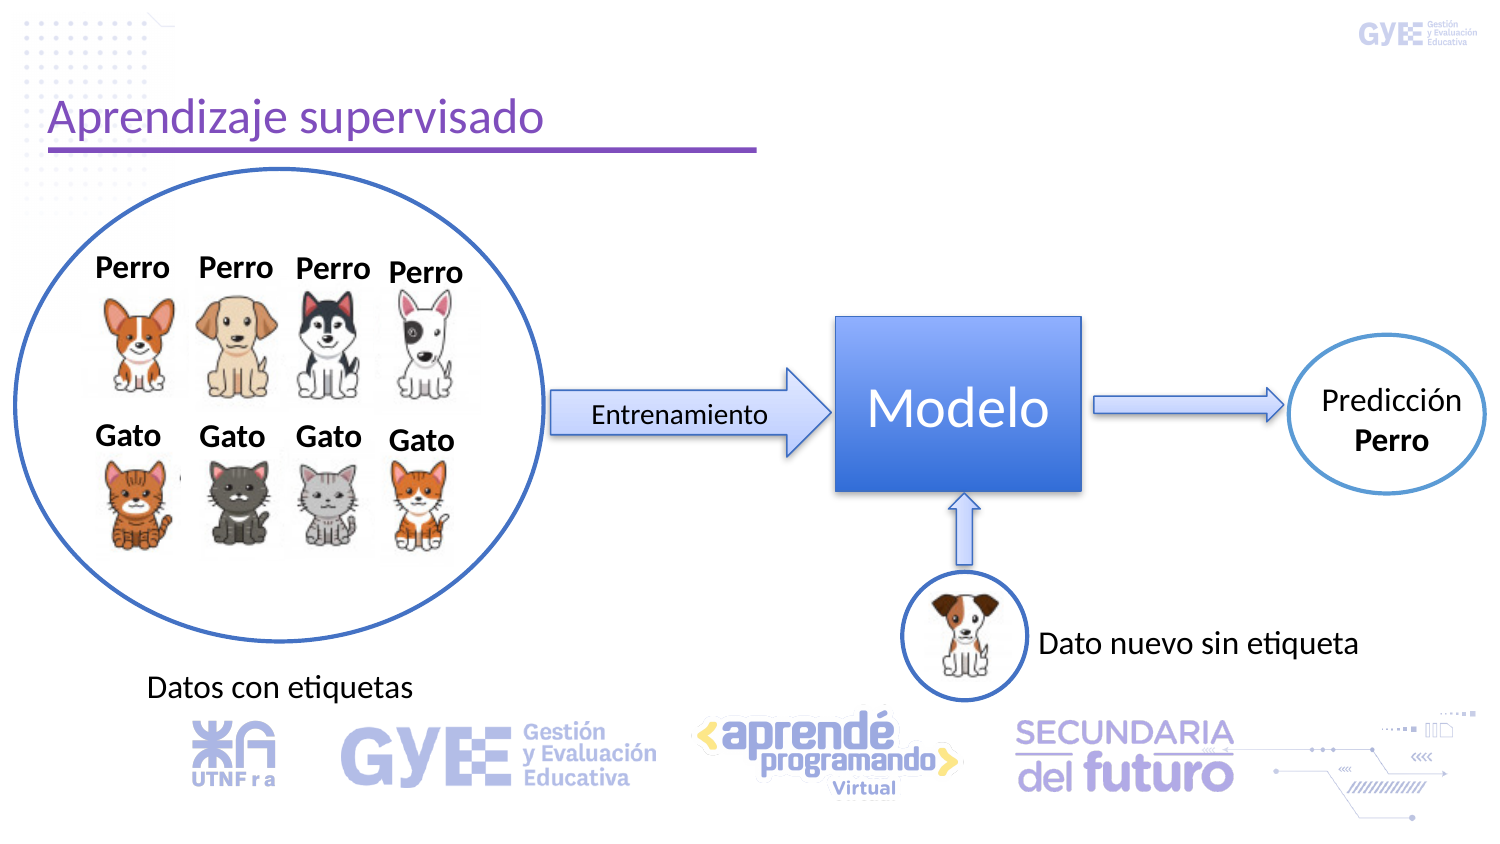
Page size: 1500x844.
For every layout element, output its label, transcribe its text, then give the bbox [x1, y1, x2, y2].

picture [380, 447, 455, 568]
text_box Aprendizaje supervisado [180, 78, 1500, 151]
picture [95, 447, 182, 561]
text_box Perro [474, 244, 485, 255]
picture [186, 712, 283, 798]
text_box [1480, 389, 1485, 439]
text_box [1093, 387, 1284, 422]
text_box Dato nuevo sin etiqueta [1027, 590, 1433, 665]
text_box Modelo [835, 316, 1081, 492]
picture [11, 11, 190, 398]
text_box [930, 690, 999, 701]
text_box [1288, 334, 1469, 457]
picture [924, 590, 1013, 682]
text_box [902, 571, 1008, 680]
text_box [180, 147, 757, 153]
text_box [1312, 466, 1461, 494]
text_box Perro [187, 240, 295, 284]
text_box Datos con etiquetas [135, 634, 541, 709]
picture [194, 276, 481, 415]
text_box Entrenamiento [550, 368, 830, 458]
picture [198, 439, 376, 561]
text_box [948, 492, 981, 565]
picture [997, 700, 1485, 835]
picture [1358, 19, 1478, 46]
text_box [15, 168, 544, 642]
picture [341, 721, 656, 789]
picture [688, 700, 965, 804]
text_box PredicciónPerro [1304, 371, 1480, 466]
text_box [1017, 600, 1027, 672]
